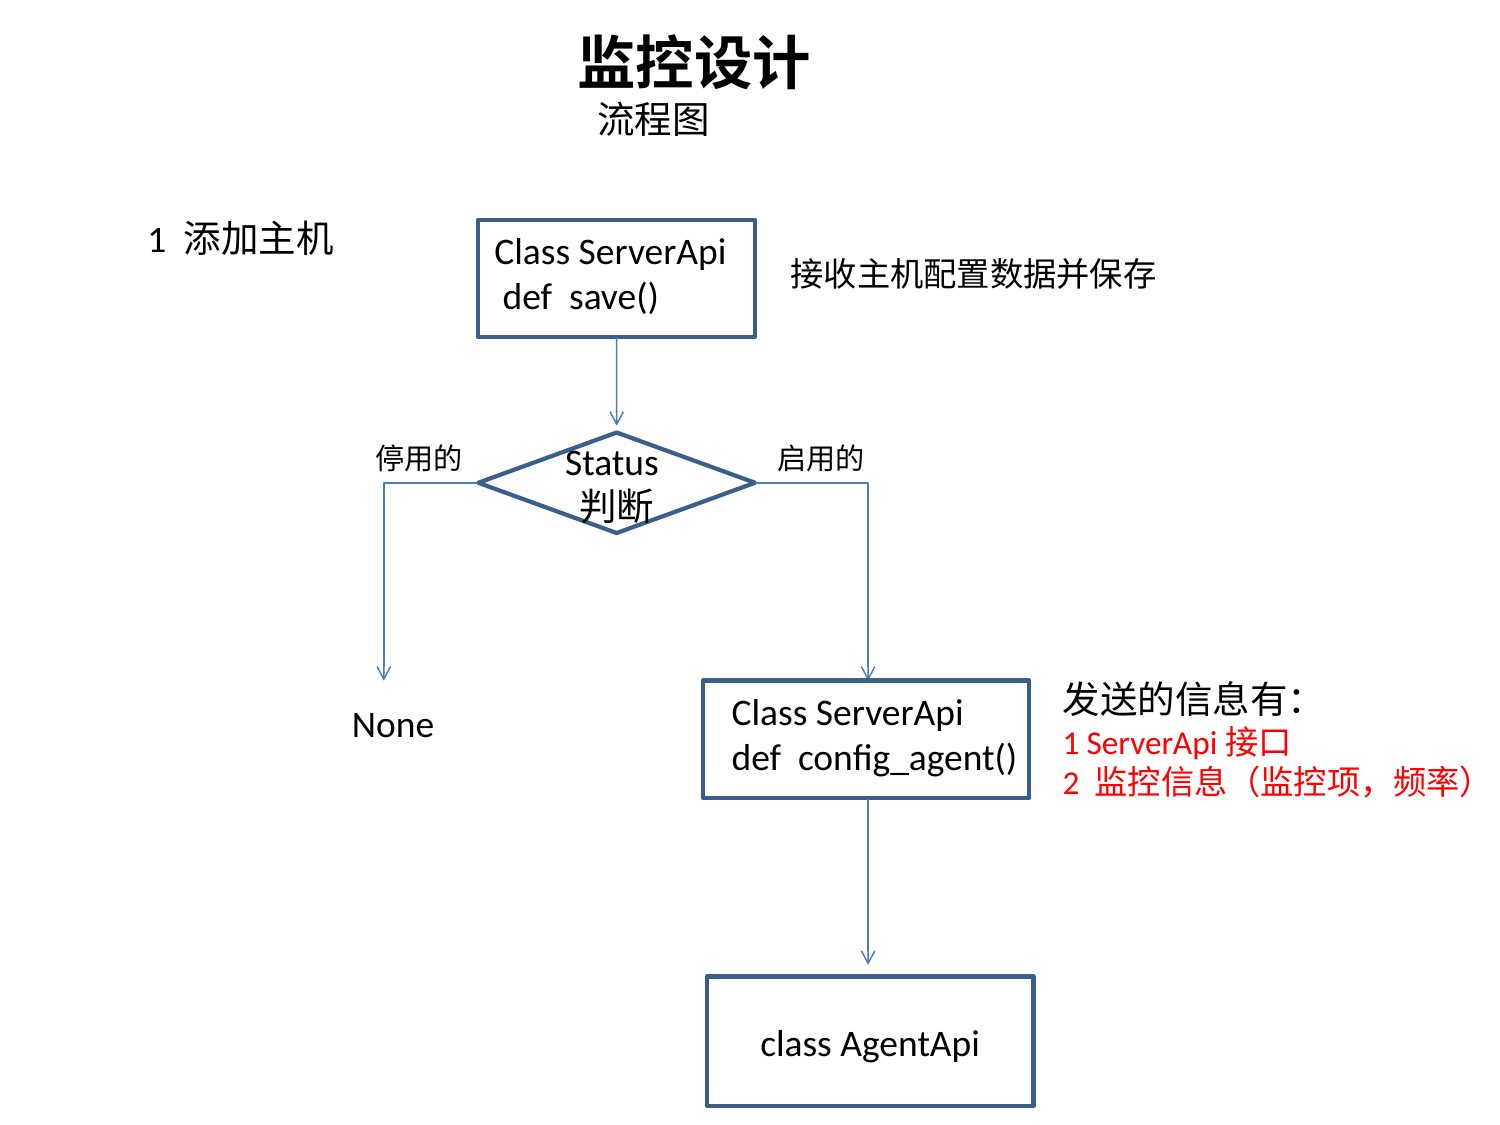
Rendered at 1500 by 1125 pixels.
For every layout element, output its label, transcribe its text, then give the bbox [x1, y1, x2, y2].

text_box [701, 678, 1031, 800]
text_box Class ServerApi def save() [479, 219, 742, 325]
text_box 启用的 [762, 432, 880, 483]
text_box 1 添加主机 [132, 208, 349, 268]
text_box class AgentApi [705, 974, 1036, 1108]
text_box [383, 482, 479, 681]
text_box 停用的 [360, 432, 479, 483]
text_box None [337, 692, 450, 753]
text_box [754, 482, 869, 681]
text_box 发送的信息有： 1 ServerApi接口 2 监控信息（监控项，频率） [1047, 668, 1500, 809]
text_box [476, 218, 757, 339]
text_box Class ServerApi def config_agent() [716, 680, 1033, 786]
text_box 监控设计 流程图 [522, 19, 826, 149]
text_box Status判断 [479, 430, 756, 536]
text_box 接收主机配置数据并保存 [776, 245, 1172, 301]
